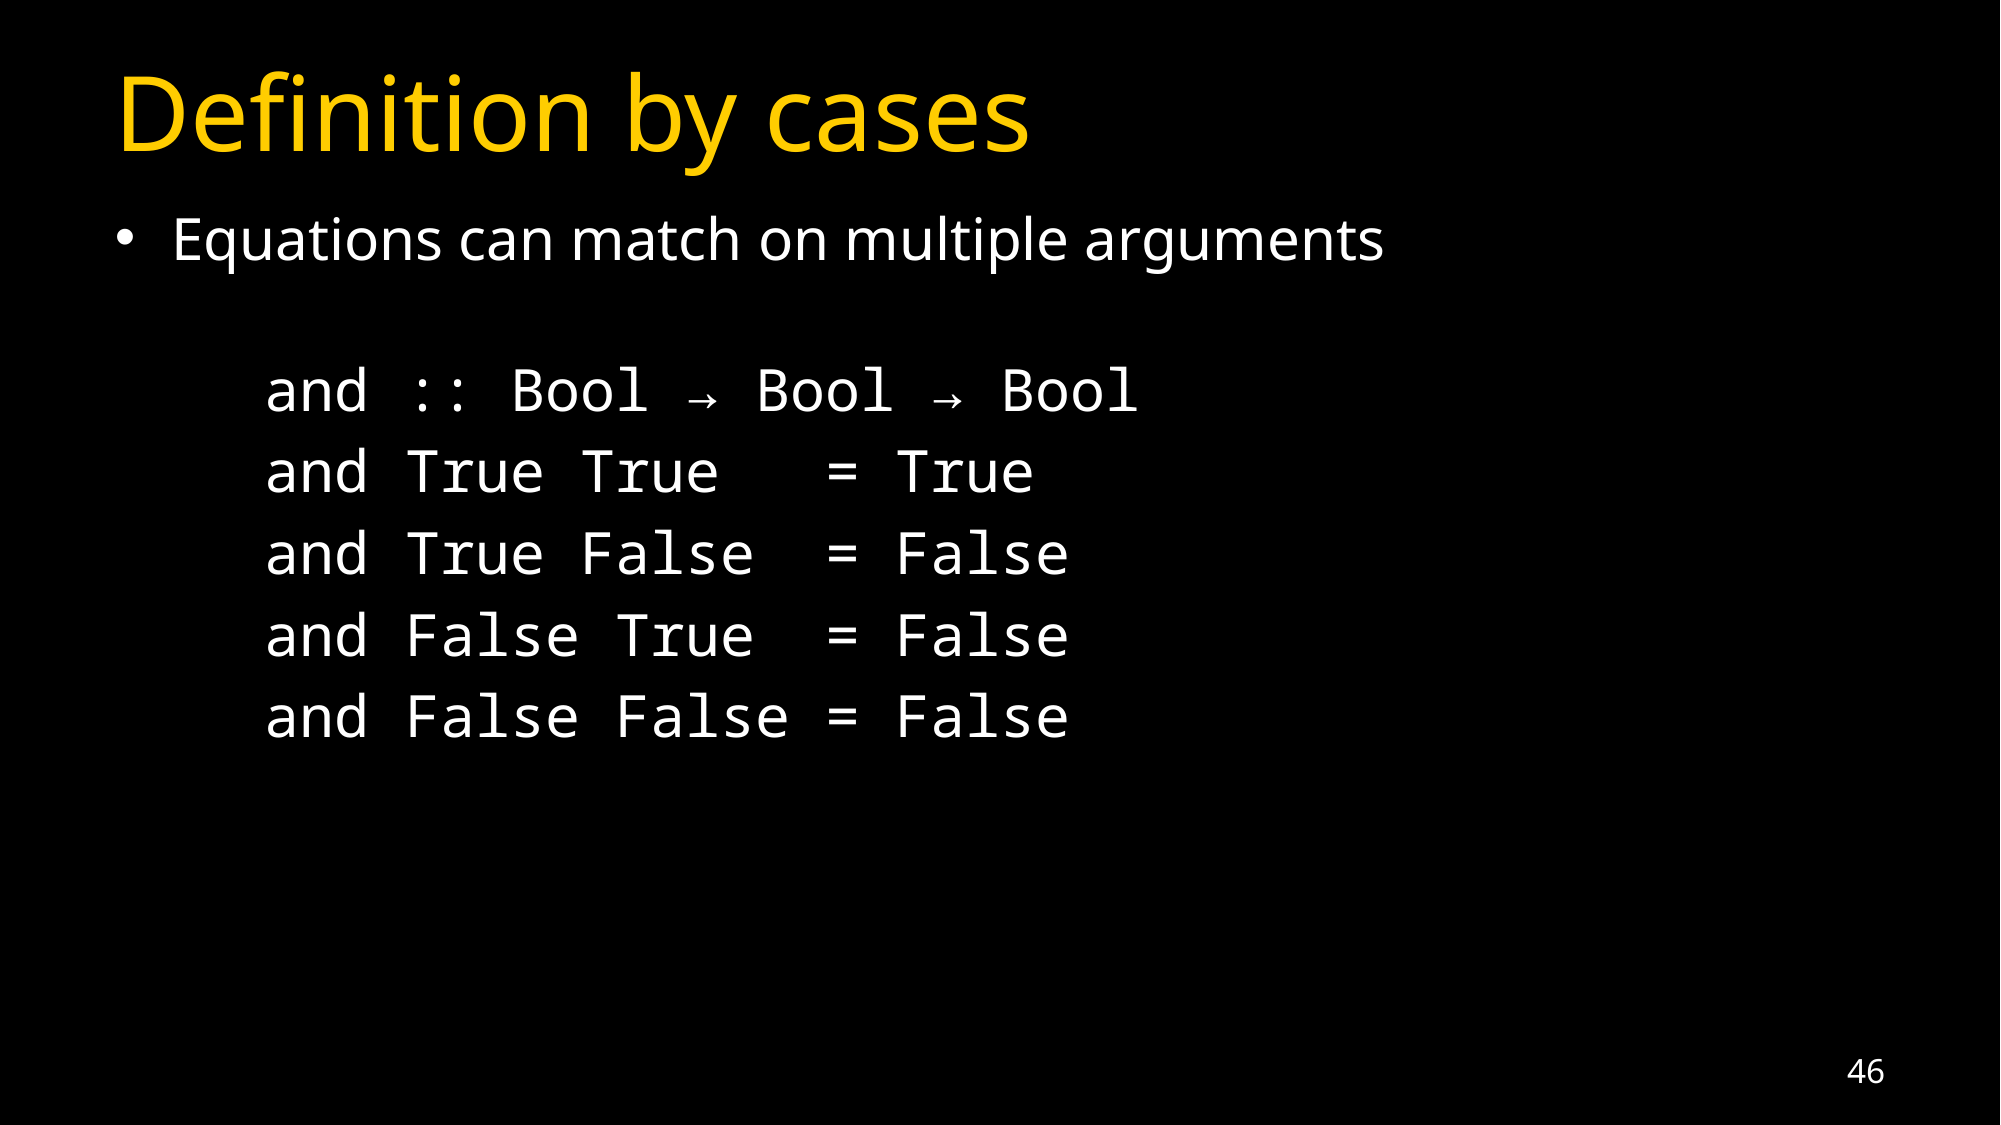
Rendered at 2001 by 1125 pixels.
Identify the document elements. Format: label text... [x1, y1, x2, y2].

title Definition by cases [99, 45, 1900, 175]
list Equations can match on multiple arguments and :: Bool → Bool → Bool and True True = True and True False = False and False True = False and False False = False [99, 194, 1900, 1005]
slide_number 46 [1433, 1042, 1900, 1103]
